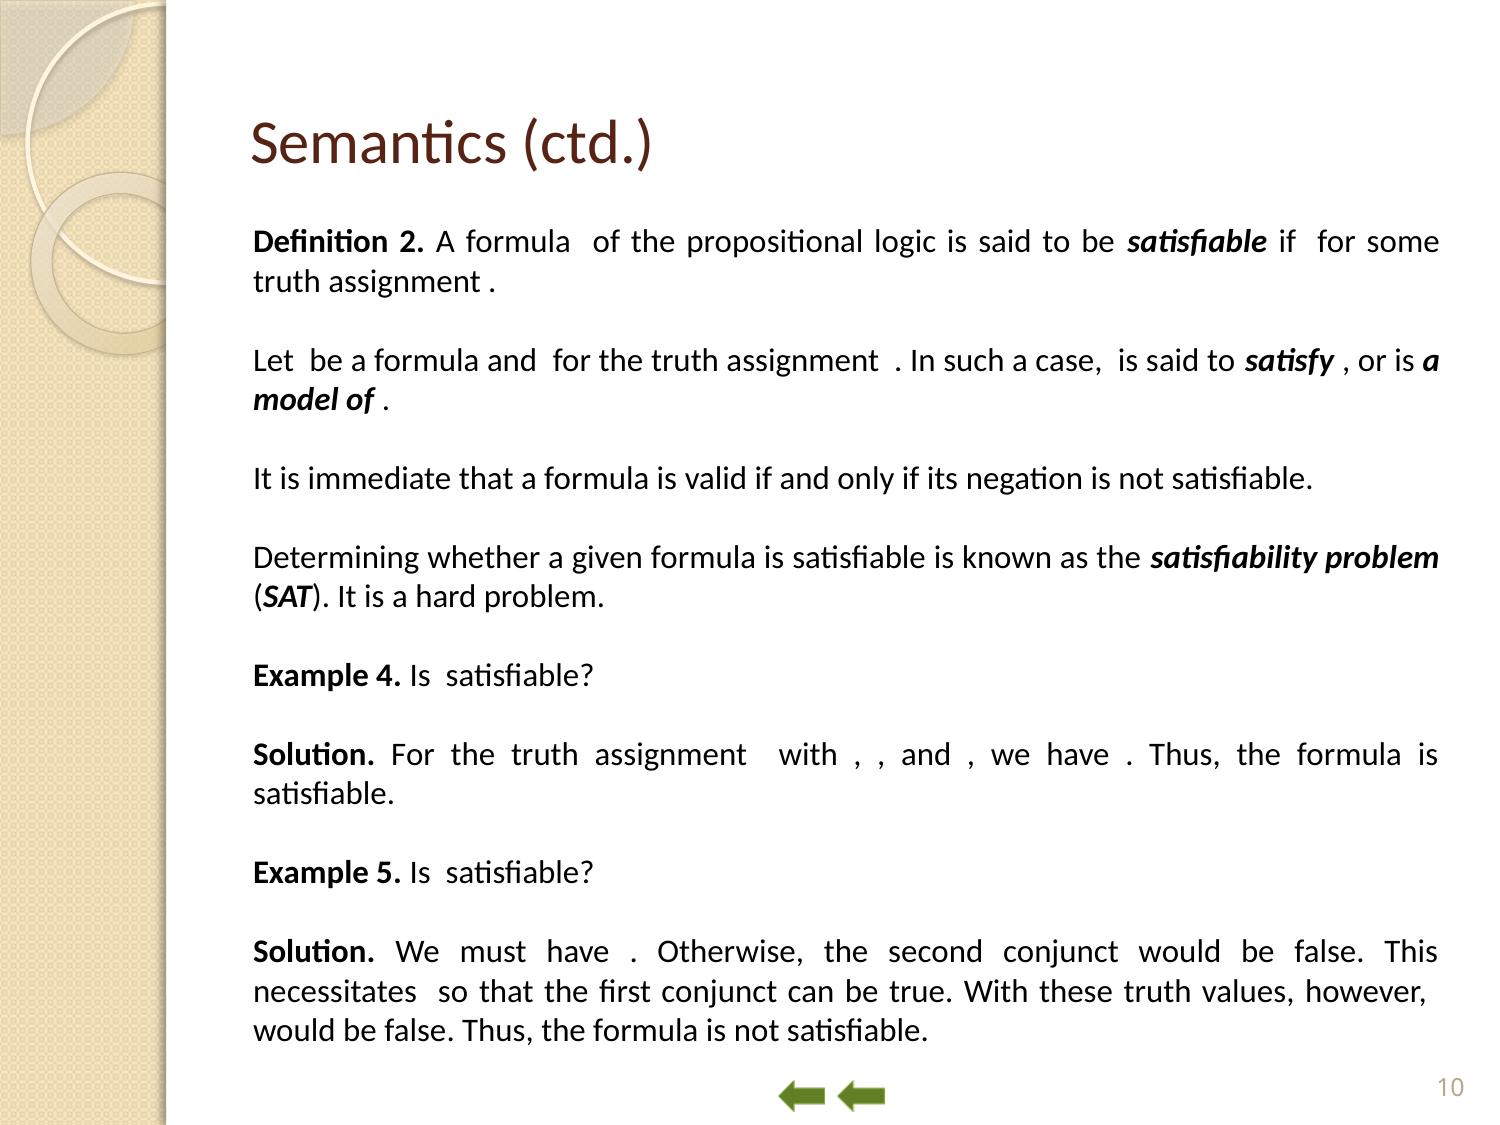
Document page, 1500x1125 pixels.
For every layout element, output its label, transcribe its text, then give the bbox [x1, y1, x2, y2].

title Semantics (ctd.) [235, 45, 1466, 233]
picture [778, 1079, 826, 1112]
picture [836, 1079, 885, 1112]
slide_number 10 [1413, 1034, 1488, 1113]
